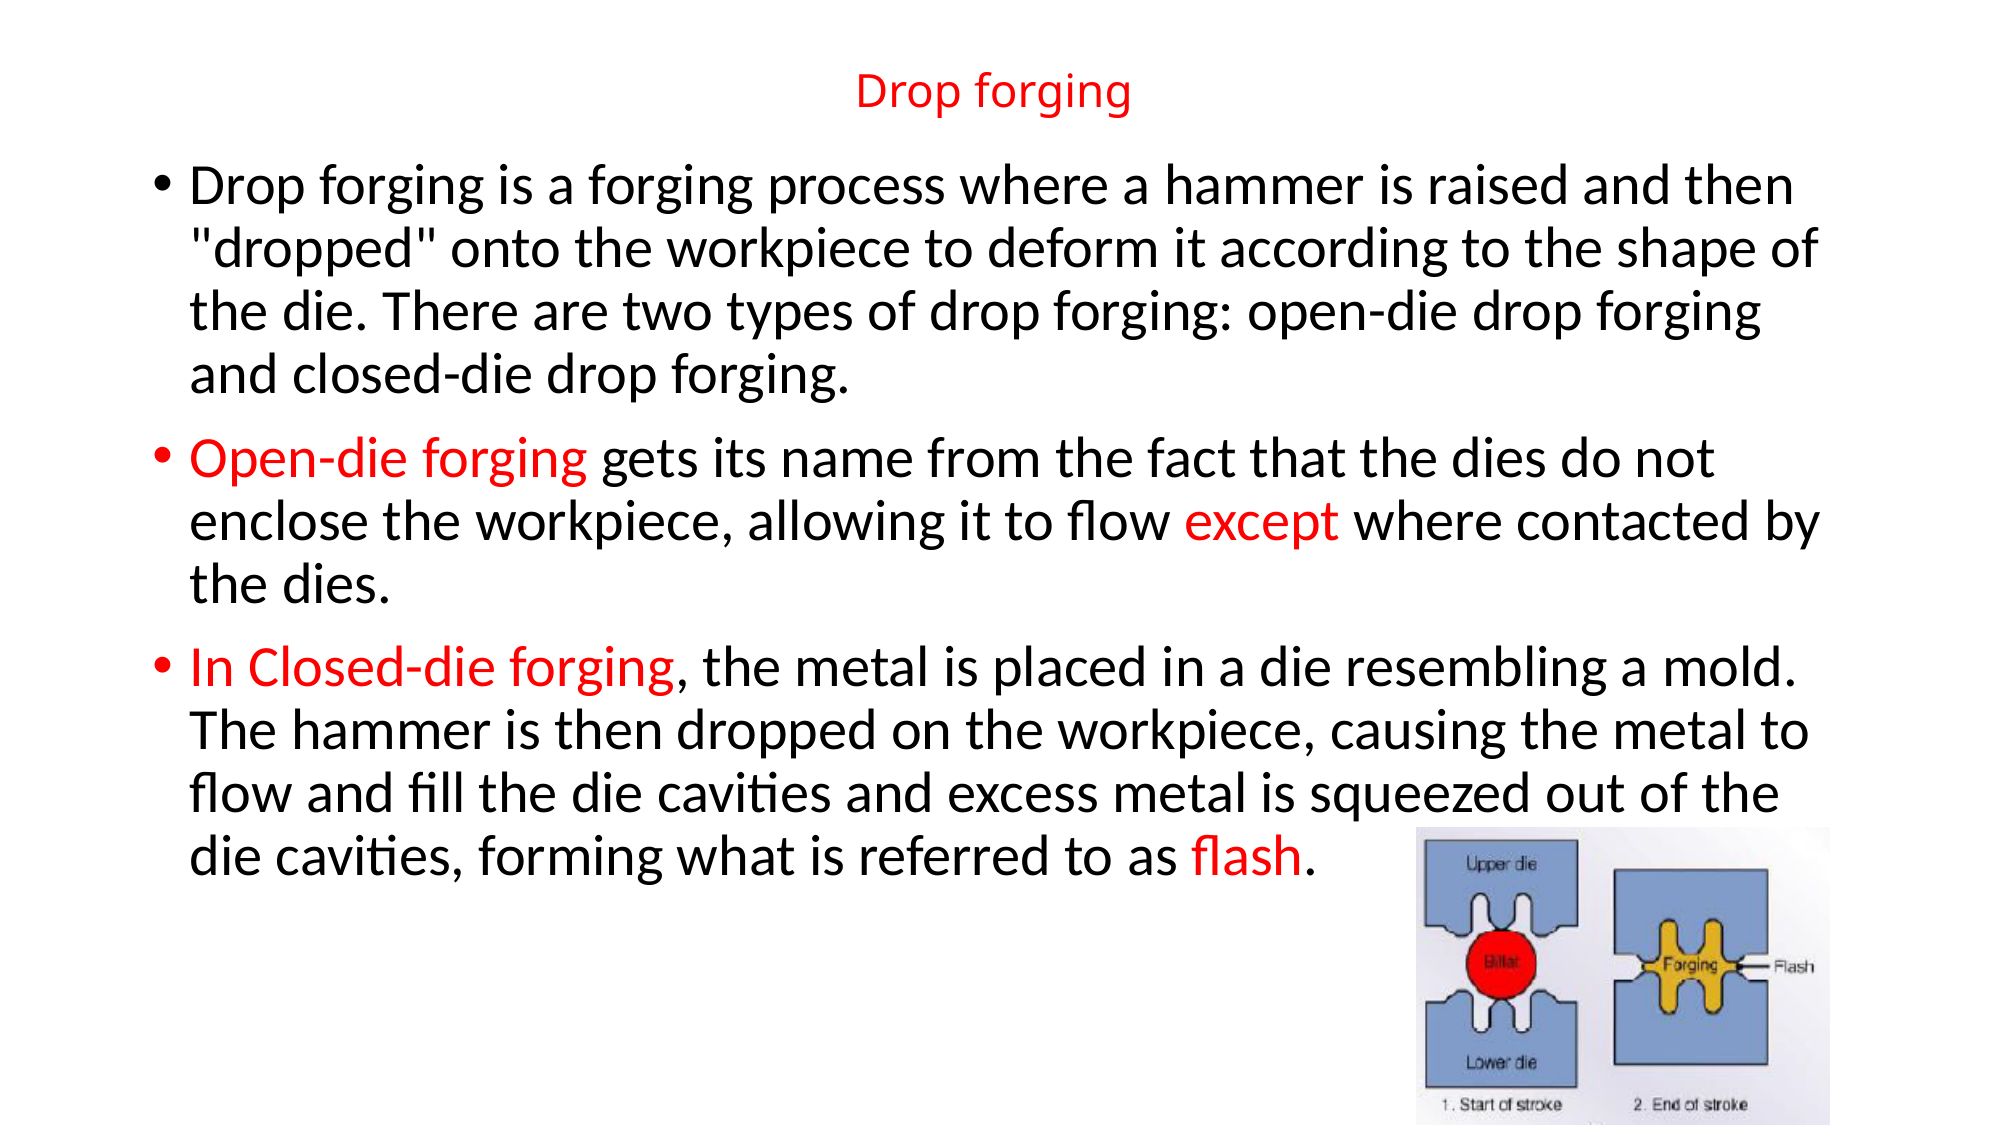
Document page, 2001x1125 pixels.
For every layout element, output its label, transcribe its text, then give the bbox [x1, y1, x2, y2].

picture [1416, 827, 1830, 1125]
title Drop forging [137, 59, 1863, 125]
list Drop forging is a forging process where a hammer is raised and then "dropped" onto the workpiece to deform it according to the shape of the die. There are two types of drop forging: open-die drop forging and closed-die drop forging. Open-die forging gets its name from the fact that the dies do not enclose the workpiece, allowing it to flow except where contacted by the dies. In Closed-die forging, the metal is placed in a die resembling a mold. The hammer is then dropped on the workpiece, causing the metal to flow and fill the die cavities and excess metal is squeezed out of the die cavities, forming what is referred to as flash. [137, 146, 1863, 981]
